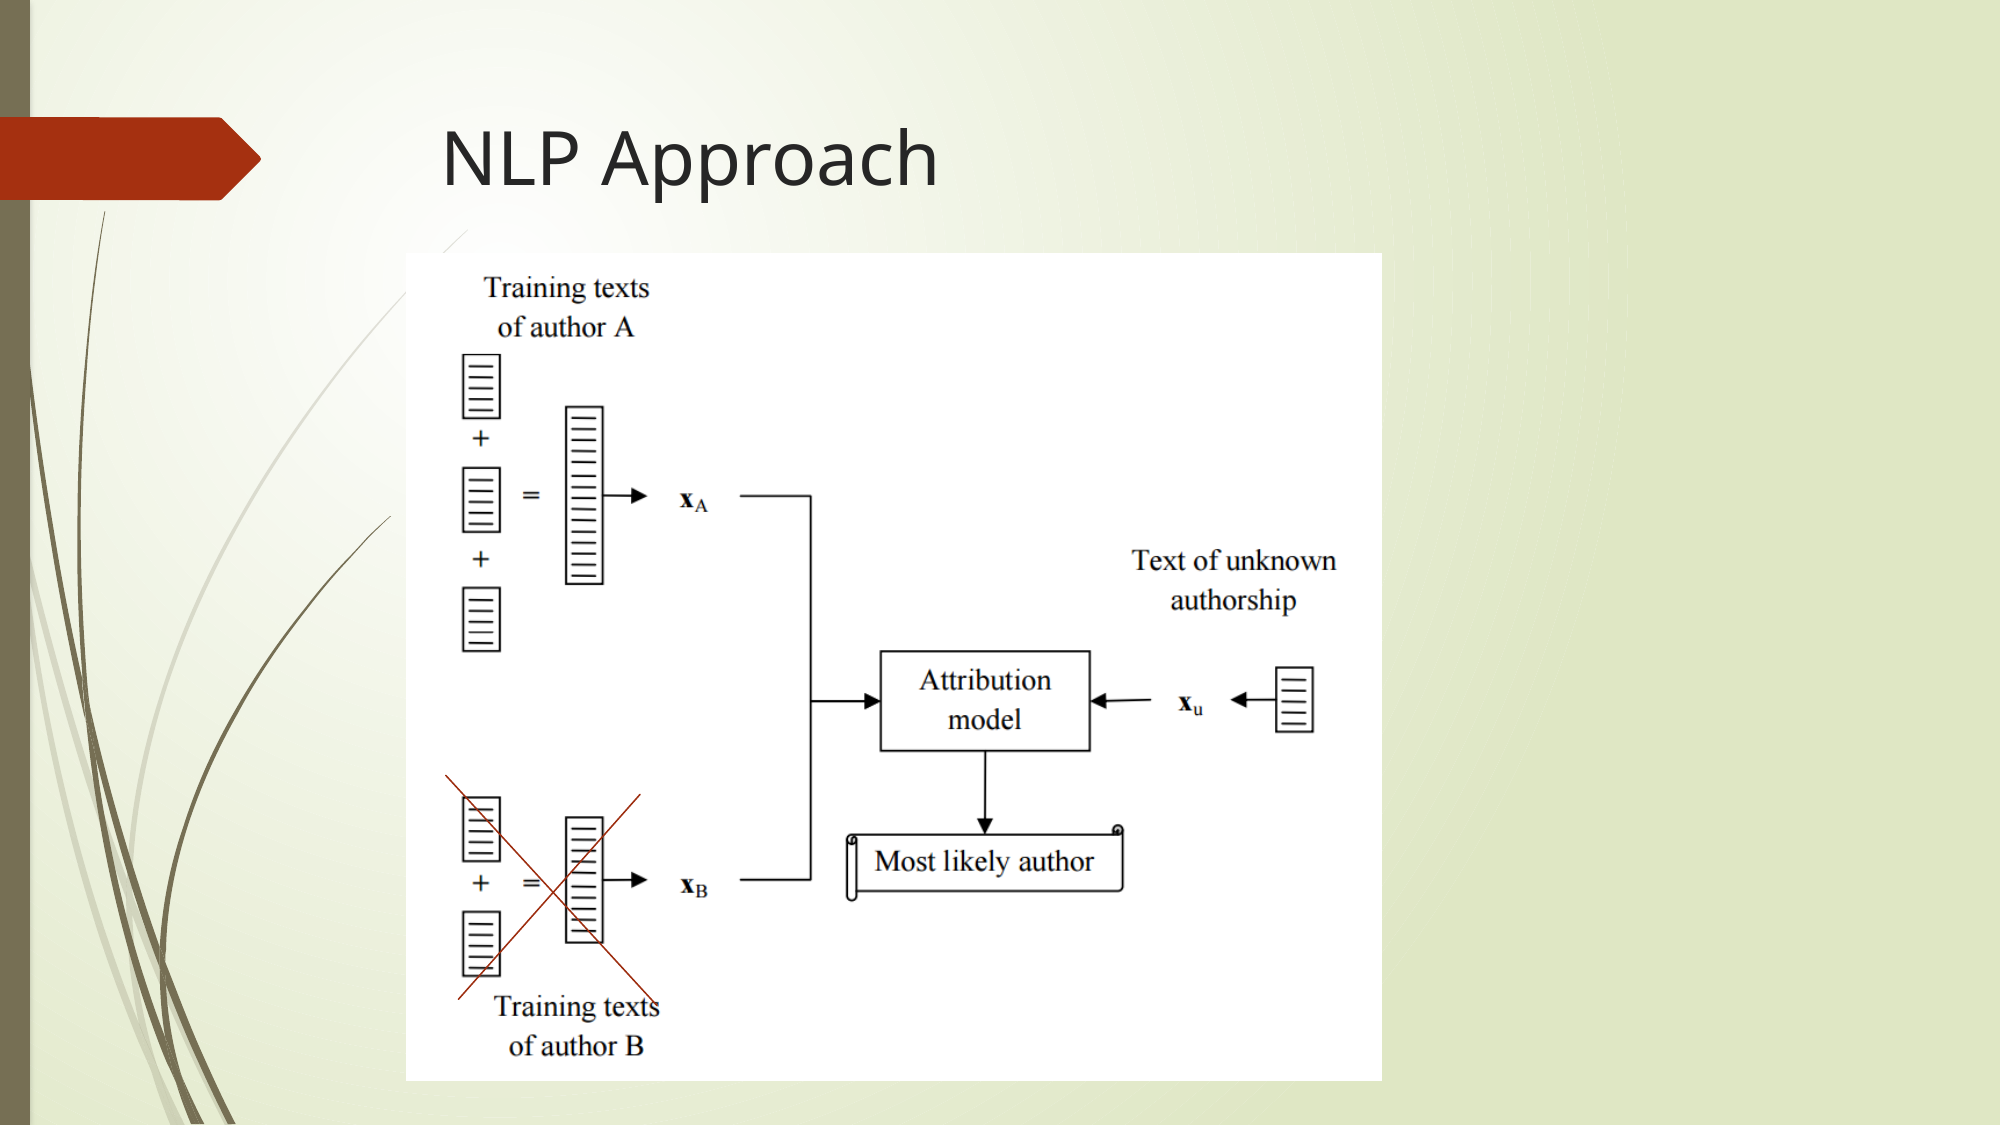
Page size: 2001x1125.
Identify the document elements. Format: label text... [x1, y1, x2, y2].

title NLP Approach [425, 102, 1888, 313]
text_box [445, 775, 658, 1006]
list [406, 253, 1382, 1081]
